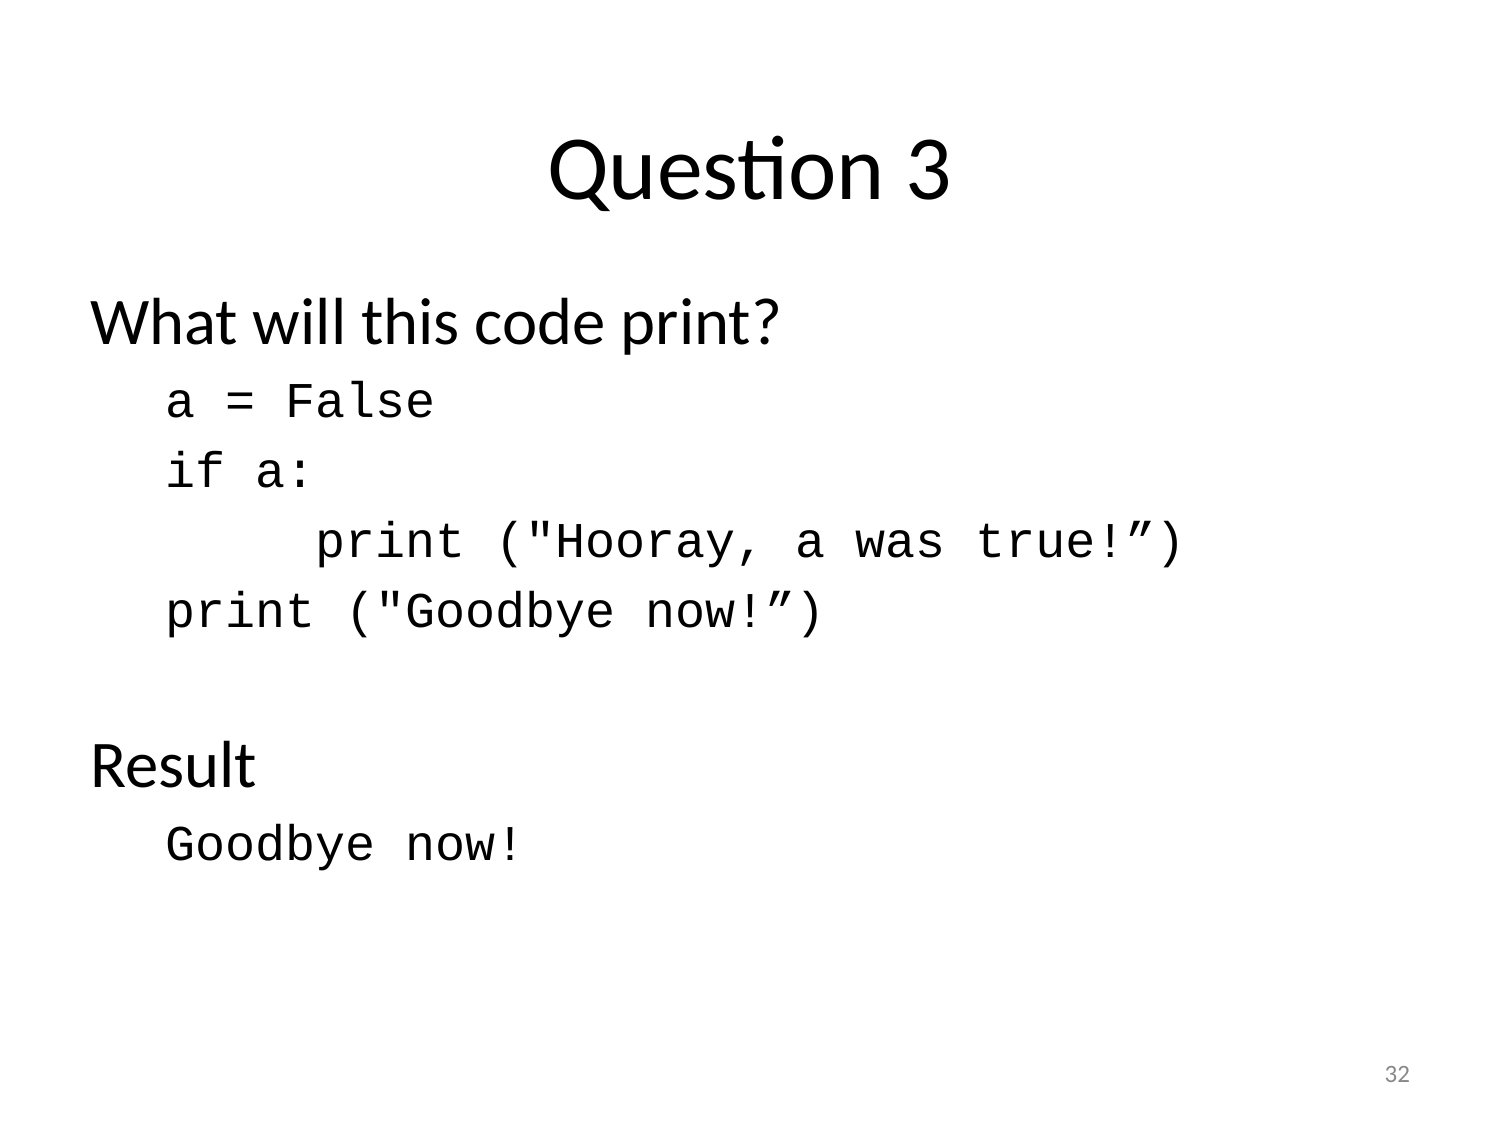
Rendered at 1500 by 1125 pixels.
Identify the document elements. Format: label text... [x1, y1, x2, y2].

slide_number ‹#› [1074, 1042, 1425, 1103]
list What will this code print? a = False if a: print ("Hooray, a was true!”) print ("Goodbye now!”) Result Goodbye now! [75, 262, 1425, 1005]
title Question 3 [75, 45, 1425, 233]
